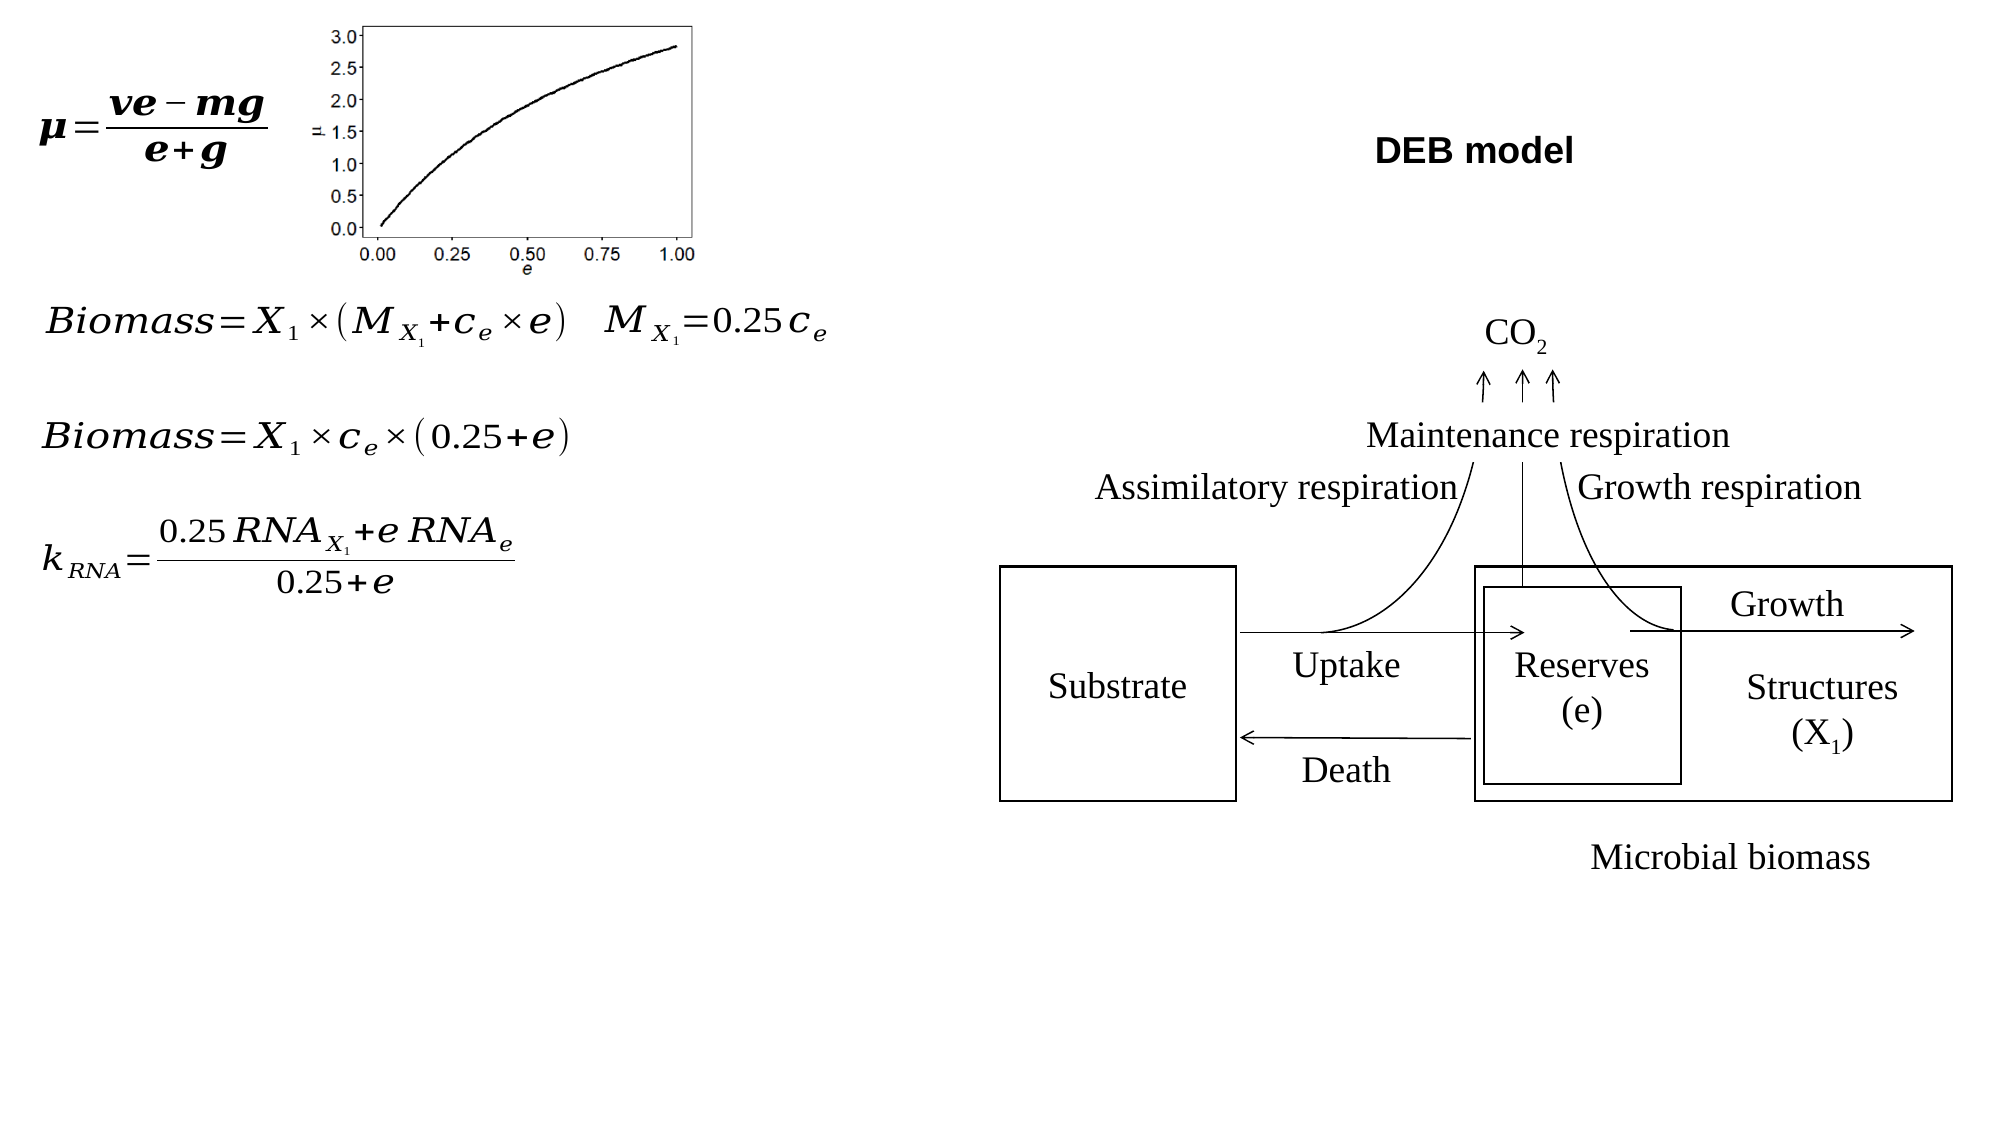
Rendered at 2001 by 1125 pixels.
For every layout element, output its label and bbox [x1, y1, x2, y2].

picture [305, 20, 697, 284]
text_box [999, 108, 1952, 885]
